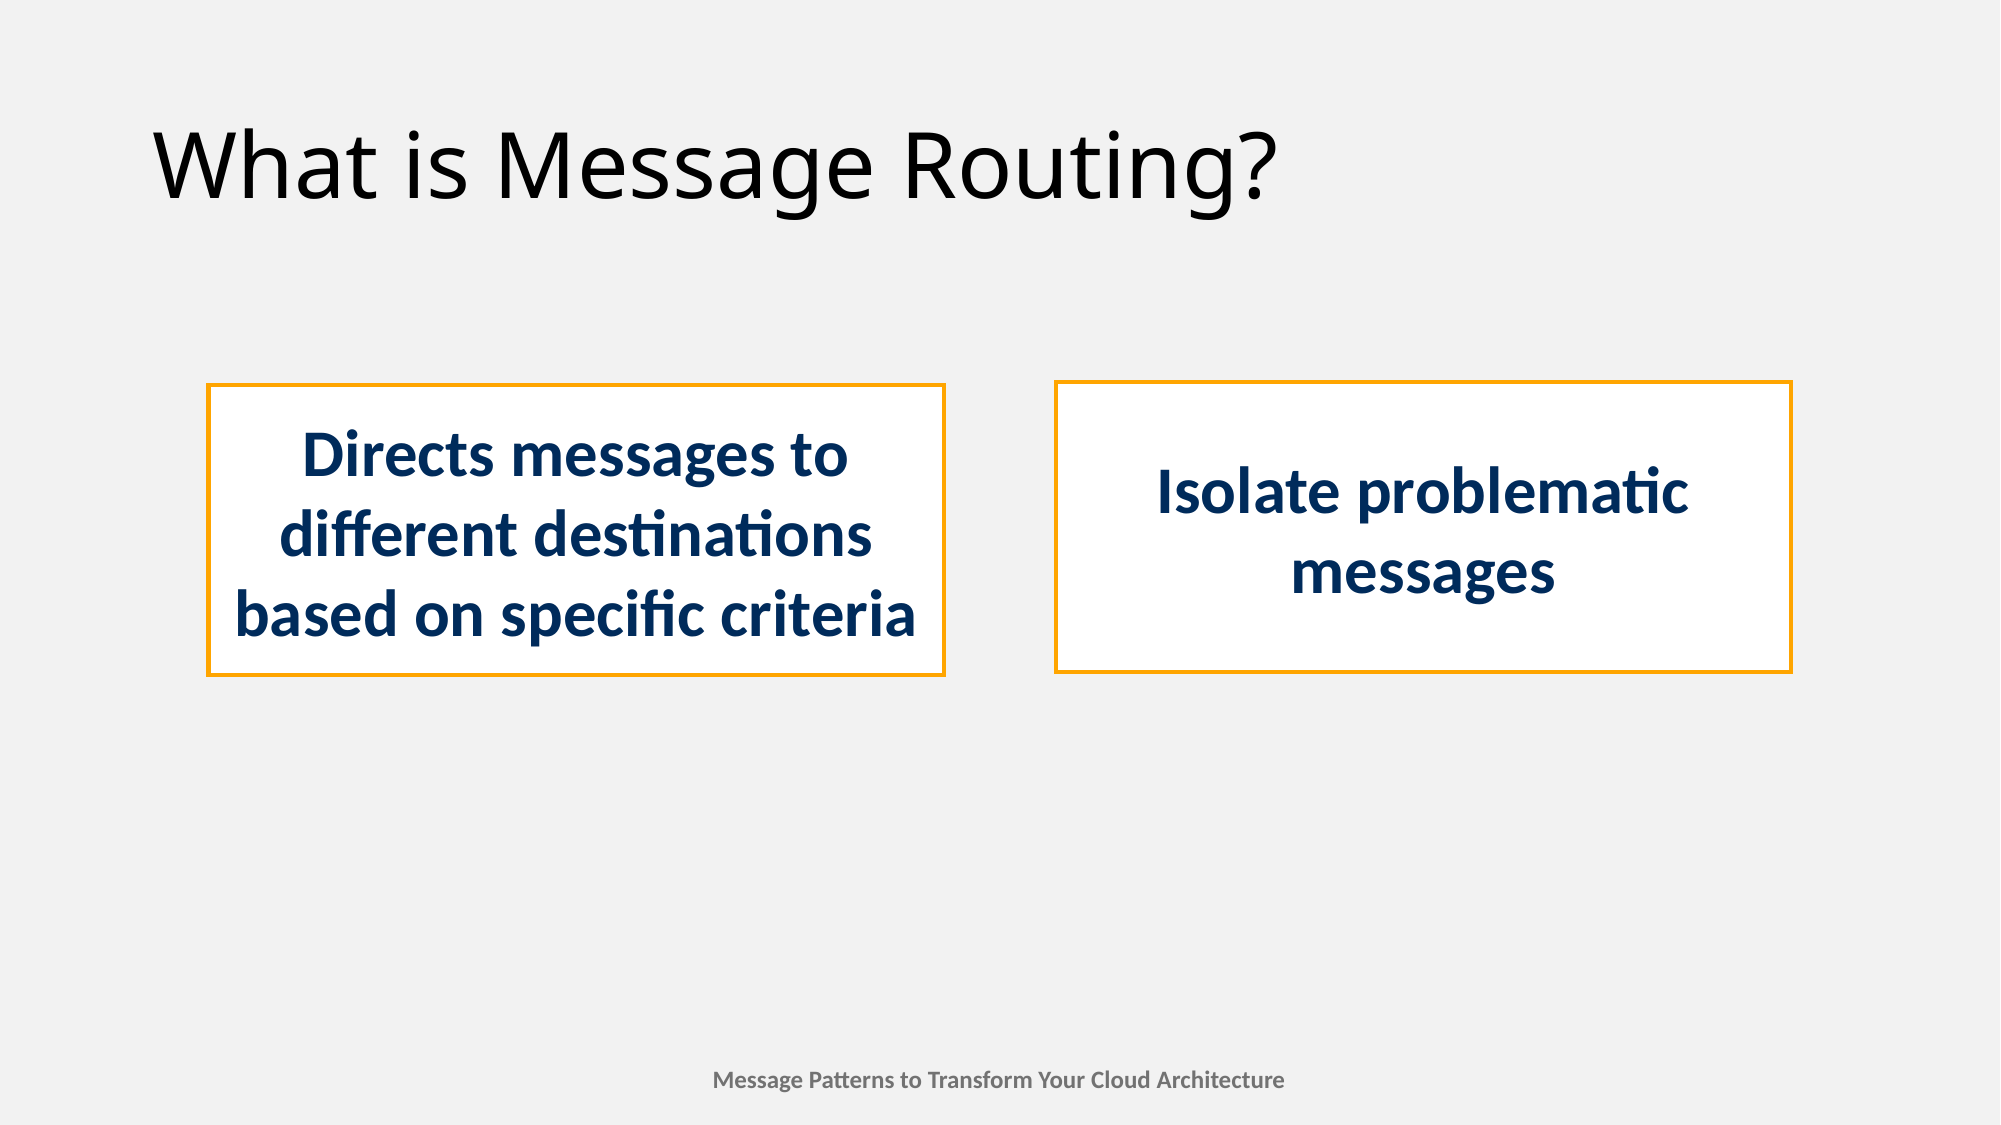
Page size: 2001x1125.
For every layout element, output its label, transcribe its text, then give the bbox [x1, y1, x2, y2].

text_box Directs messages to different destinations based on specific criteria [208, 384, 945, 676]
title What is Message Routing? [137, 59, 1863, 278]
text_box Isolate problematic messages [1055, 381, 1792, 673]
